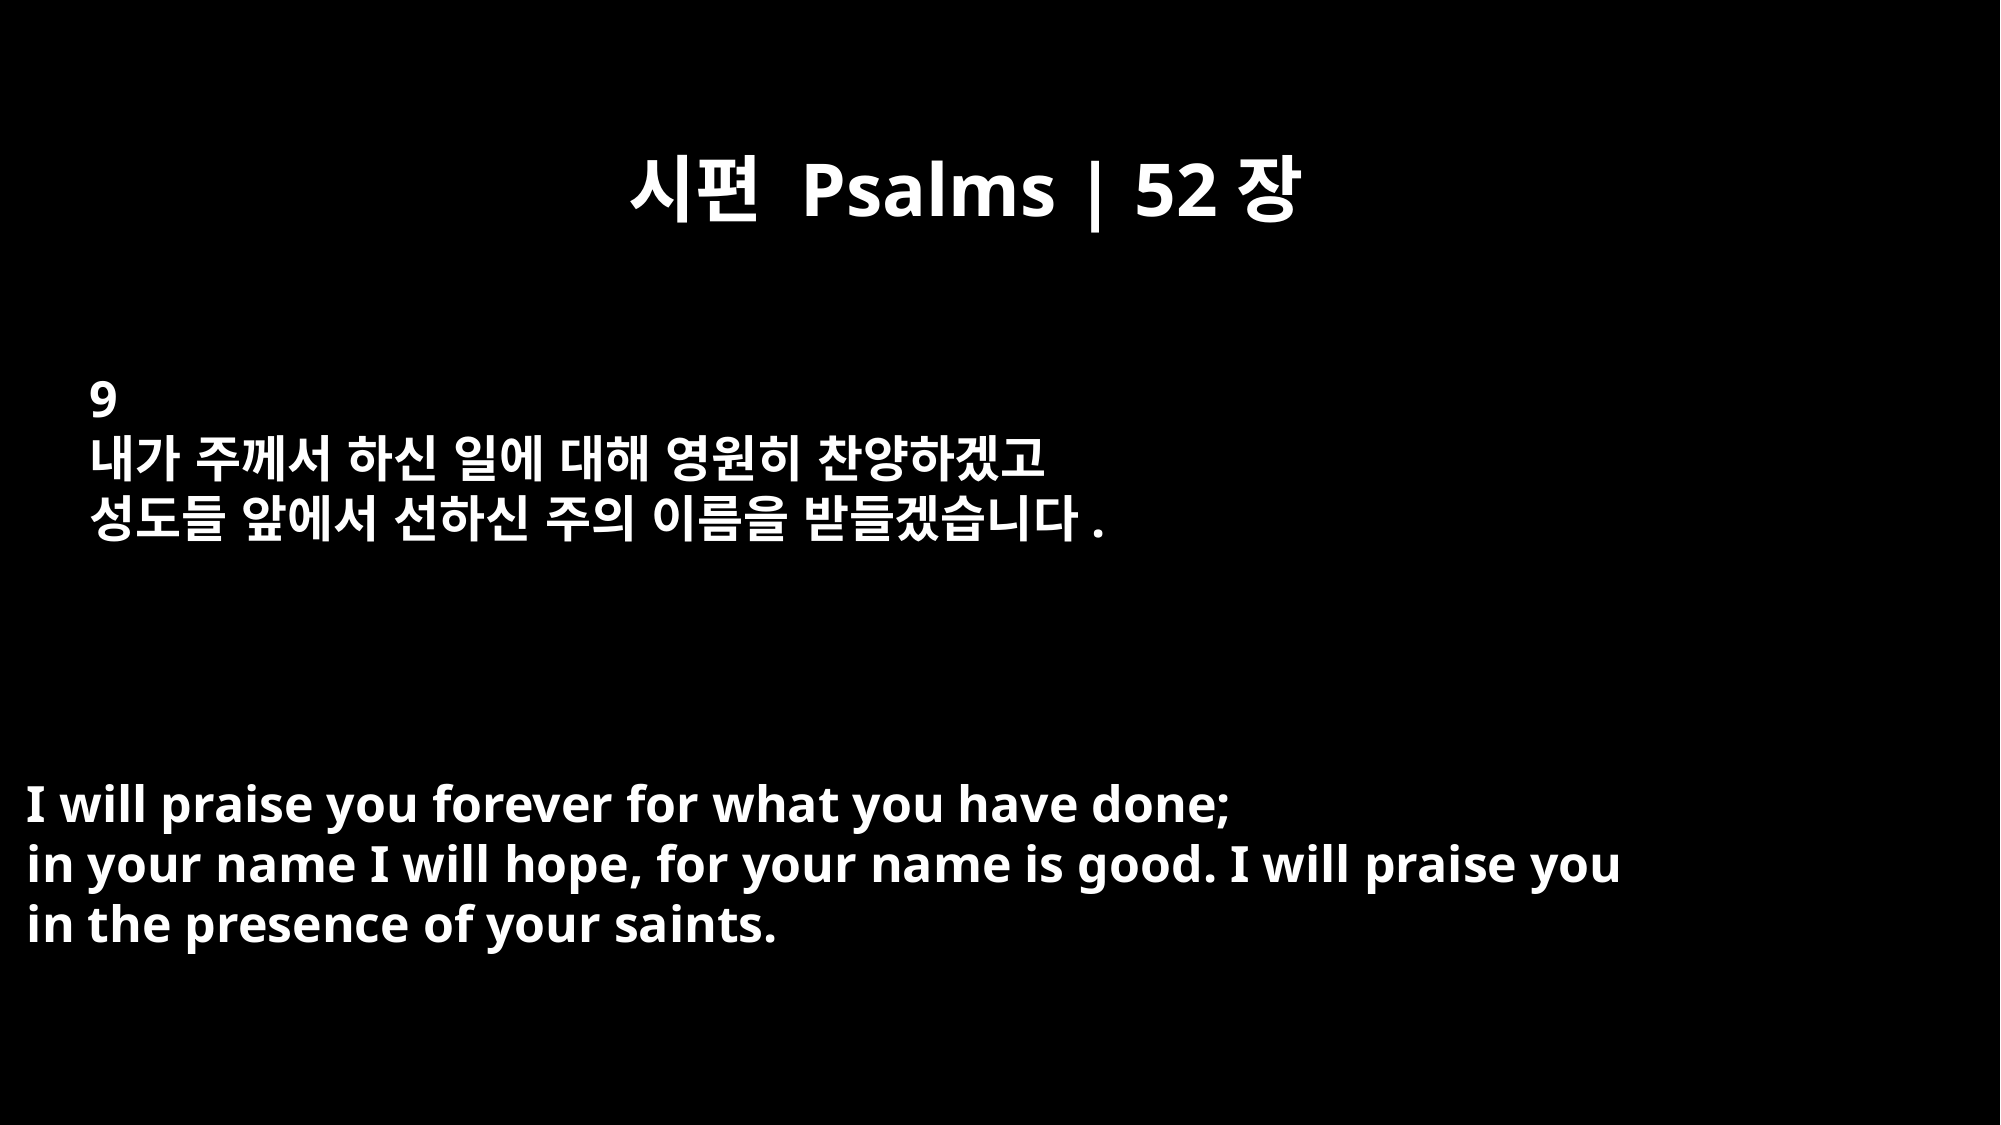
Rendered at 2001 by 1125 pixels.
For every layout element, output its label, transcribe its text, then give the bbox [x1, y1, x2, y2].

text_box 9 내가 주께서 하신 일에 대해 영원히 찬양하겠고 성도들 앞에서 선하신 주의 이름을 받들겠습니다. [74, 359, 1121, 555]
text_box 시편 Psalms | 52장 [613, 136, 1319, 239]
text_box I will praise you forever for what you have done; in your name I will hope, for your name is good. I will praise you in the presence of your saints. [12, 764, 1652, 960]
